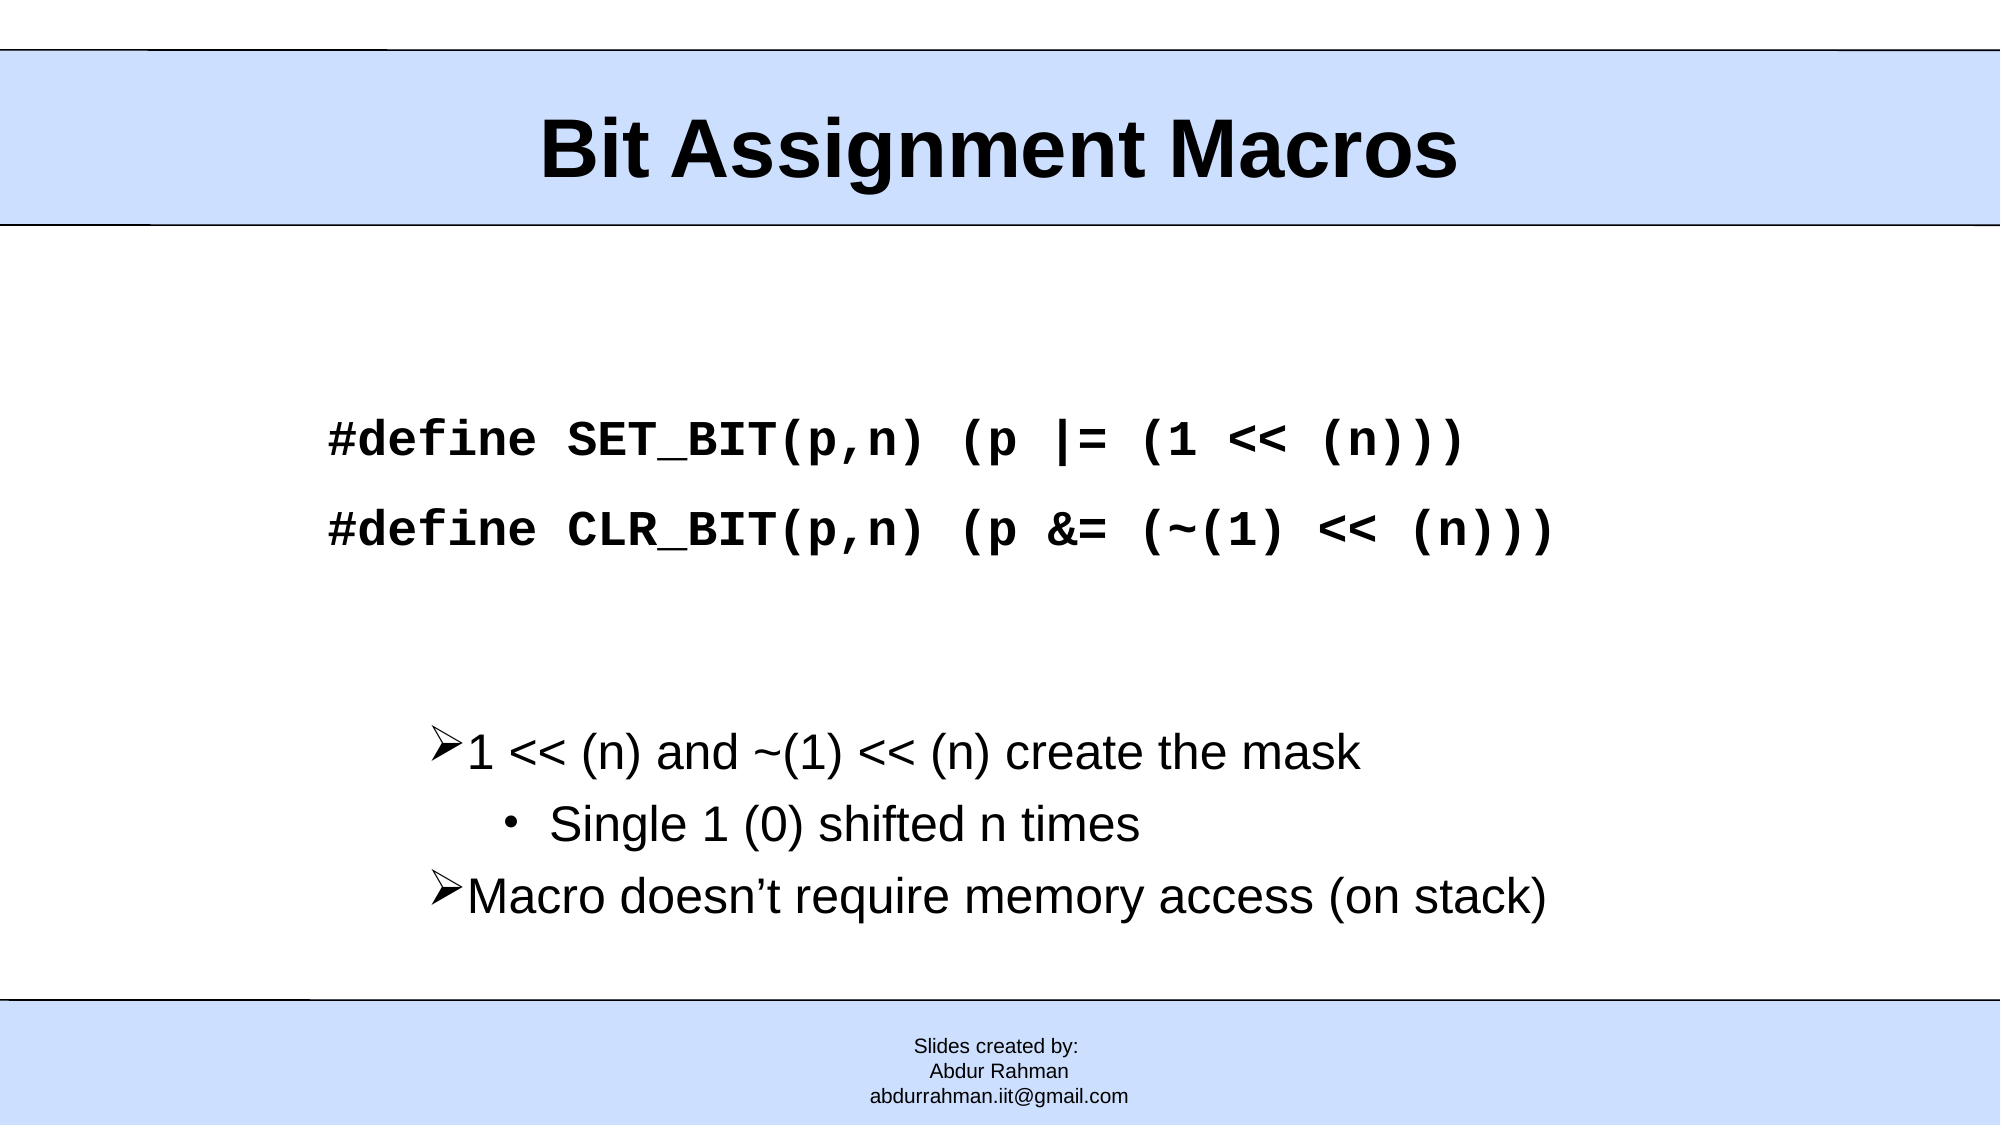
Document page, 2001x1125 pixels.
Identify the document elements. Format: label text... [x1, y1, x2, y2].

text_box 1 << (n) and ~(1) << (n) create the mask Single 1 (0) shifted n times Macro doesn’t require memory access (on stack) [412, 699, 1663, 950]
title Bit Assignment Macros [362, 50, 1638, 238]
text_box #define SET_BIT(p,n) (p |= (1 << (n))) #define CLR_BIT(p,n) (p &= (~(1) << (n))) [312, 367, 1675, 563]
footer Slides created by: Abdur Rahman abdurrahman.iit@gmail.com [683, 1025, 1316, 1125]
